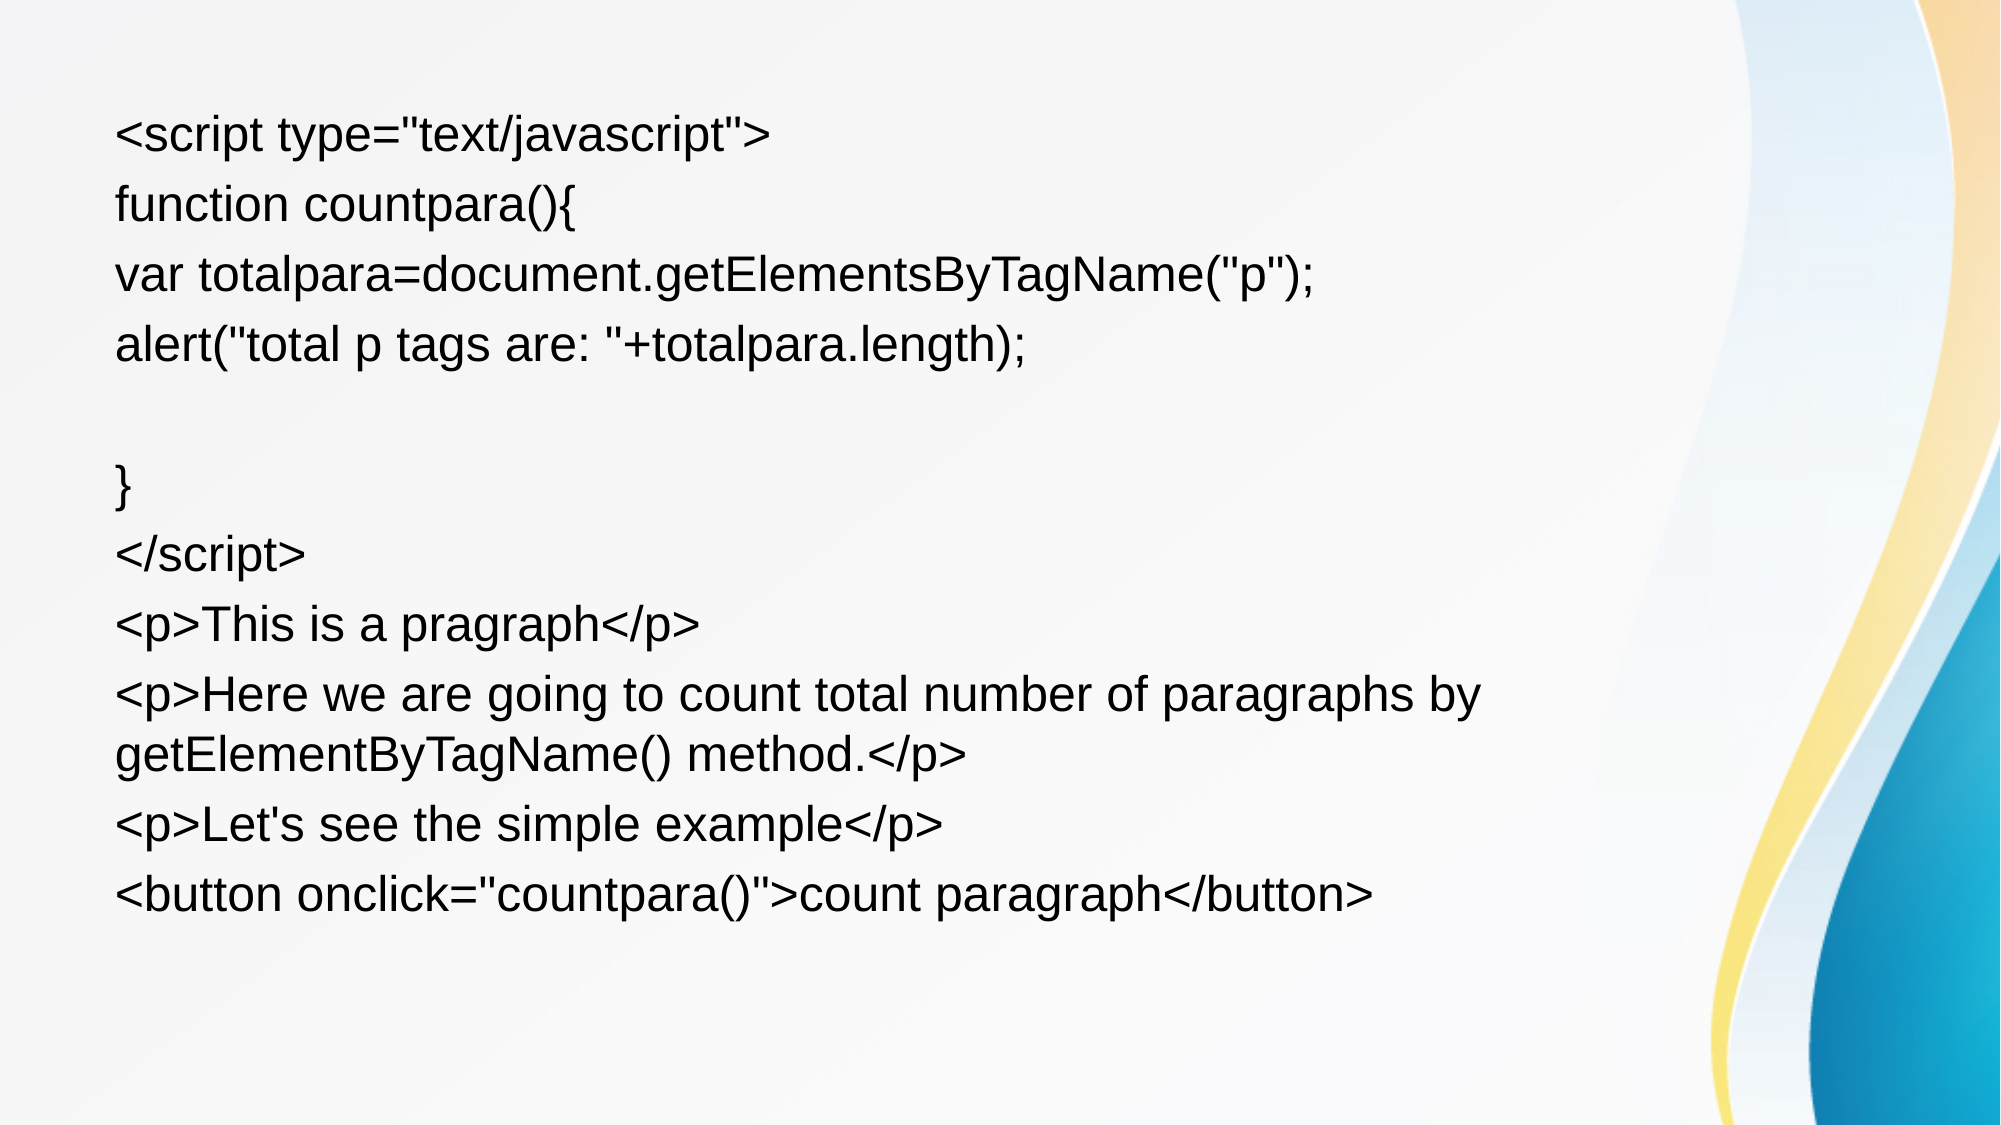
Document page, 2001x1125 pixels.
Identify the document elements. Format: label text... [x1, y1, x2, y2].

picture [0, 0, 2001, 1125]
list <script type="text/javascript"> function countpara(){ var totalpara=document.getElementsByTagName("p"); alert("total p tags are: "+totalpara.length); } </script> <p>This is a pragraph</p> <p>Here we are going to count total number of paragraphs by getElementByTagName() method.</p> <p>Let's see the simple example</p> <button onclick="countpara()">count paragraph</button> [99, 93, 1751, 1125]
